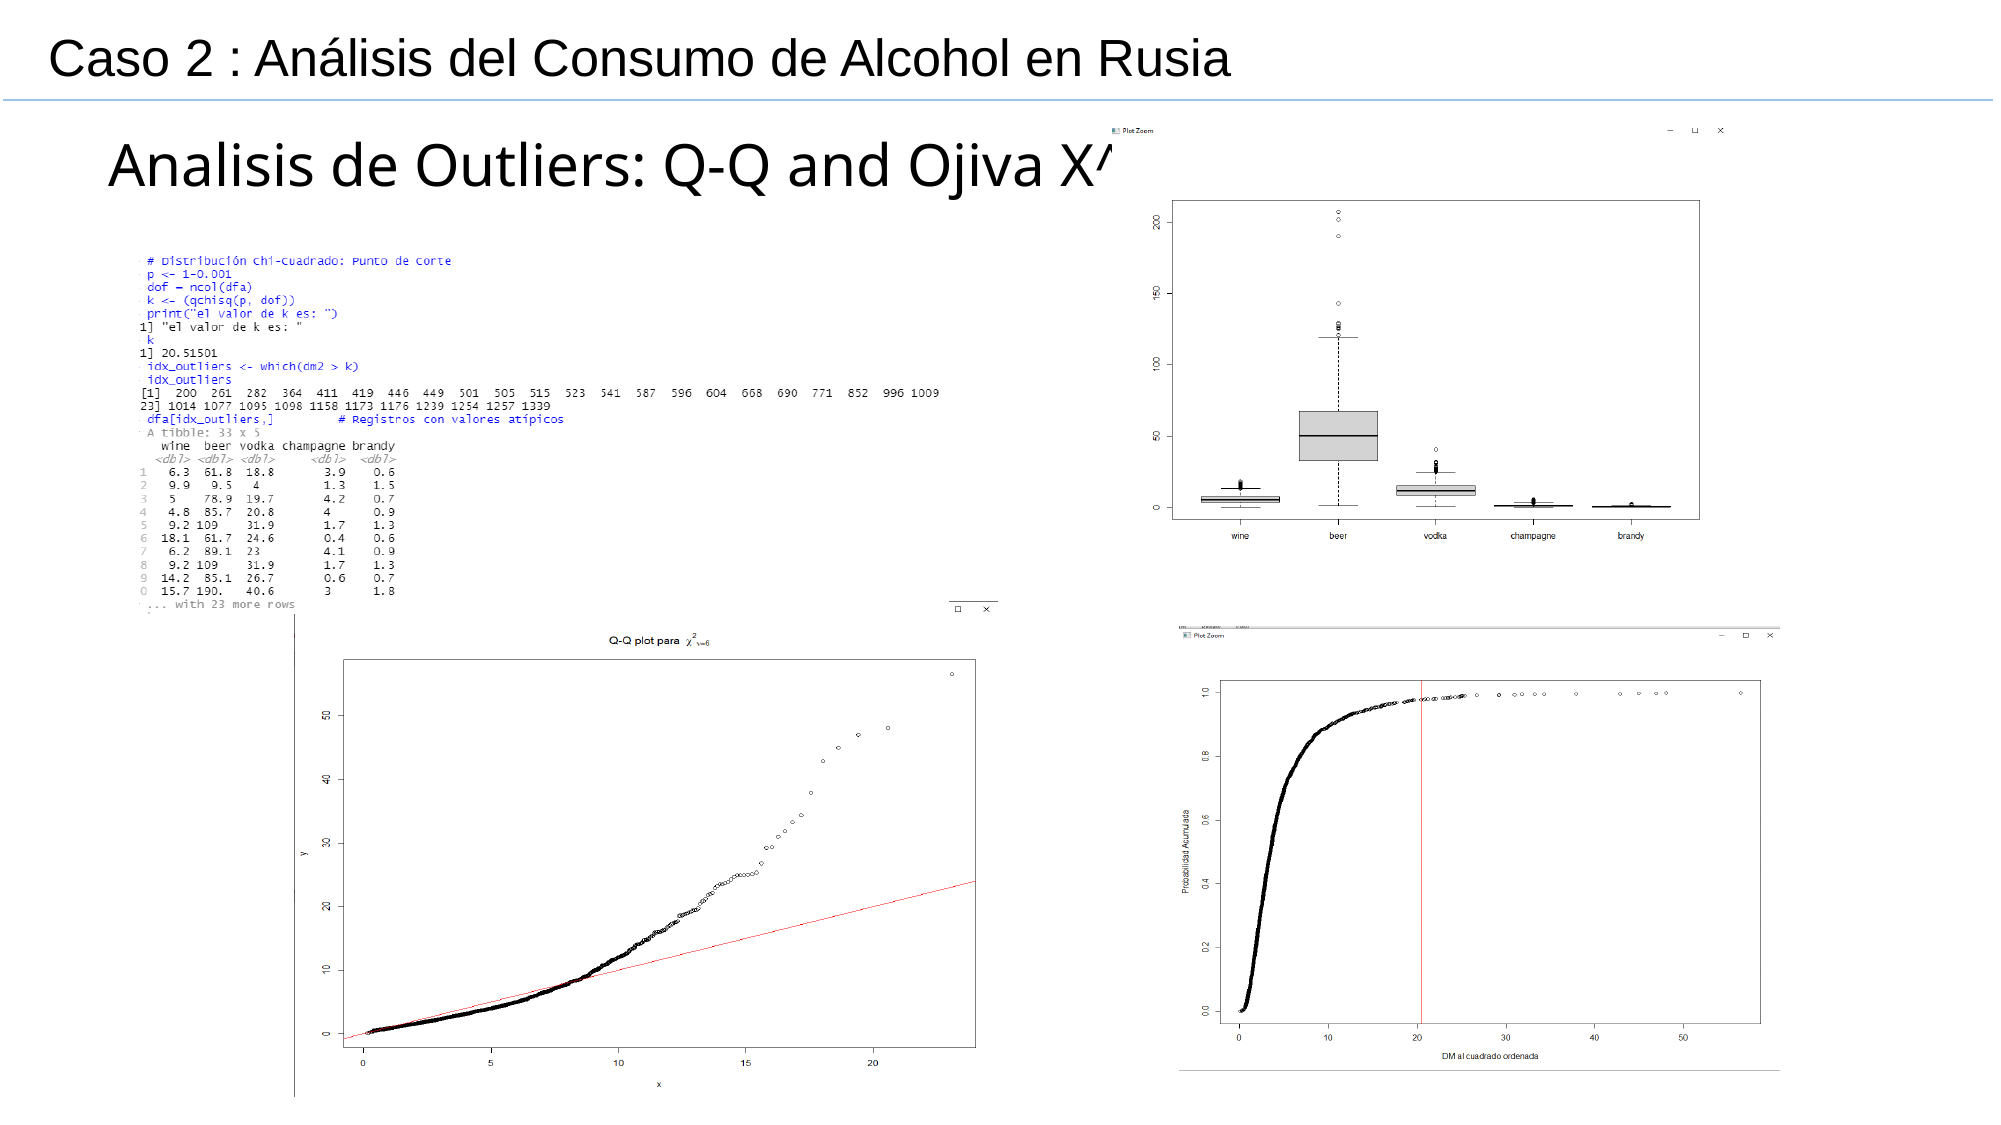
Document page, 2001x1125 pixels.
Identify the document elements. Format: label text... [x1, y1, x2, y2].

text_box Analisis de Outliers: Q-Q and Ojiva X^2 [93, 128, 1112, 267]
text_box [2, 16, 1994, 105]
picture [138, 251, 998, 1097]
picture [1112, 128, 1780, 1072]
